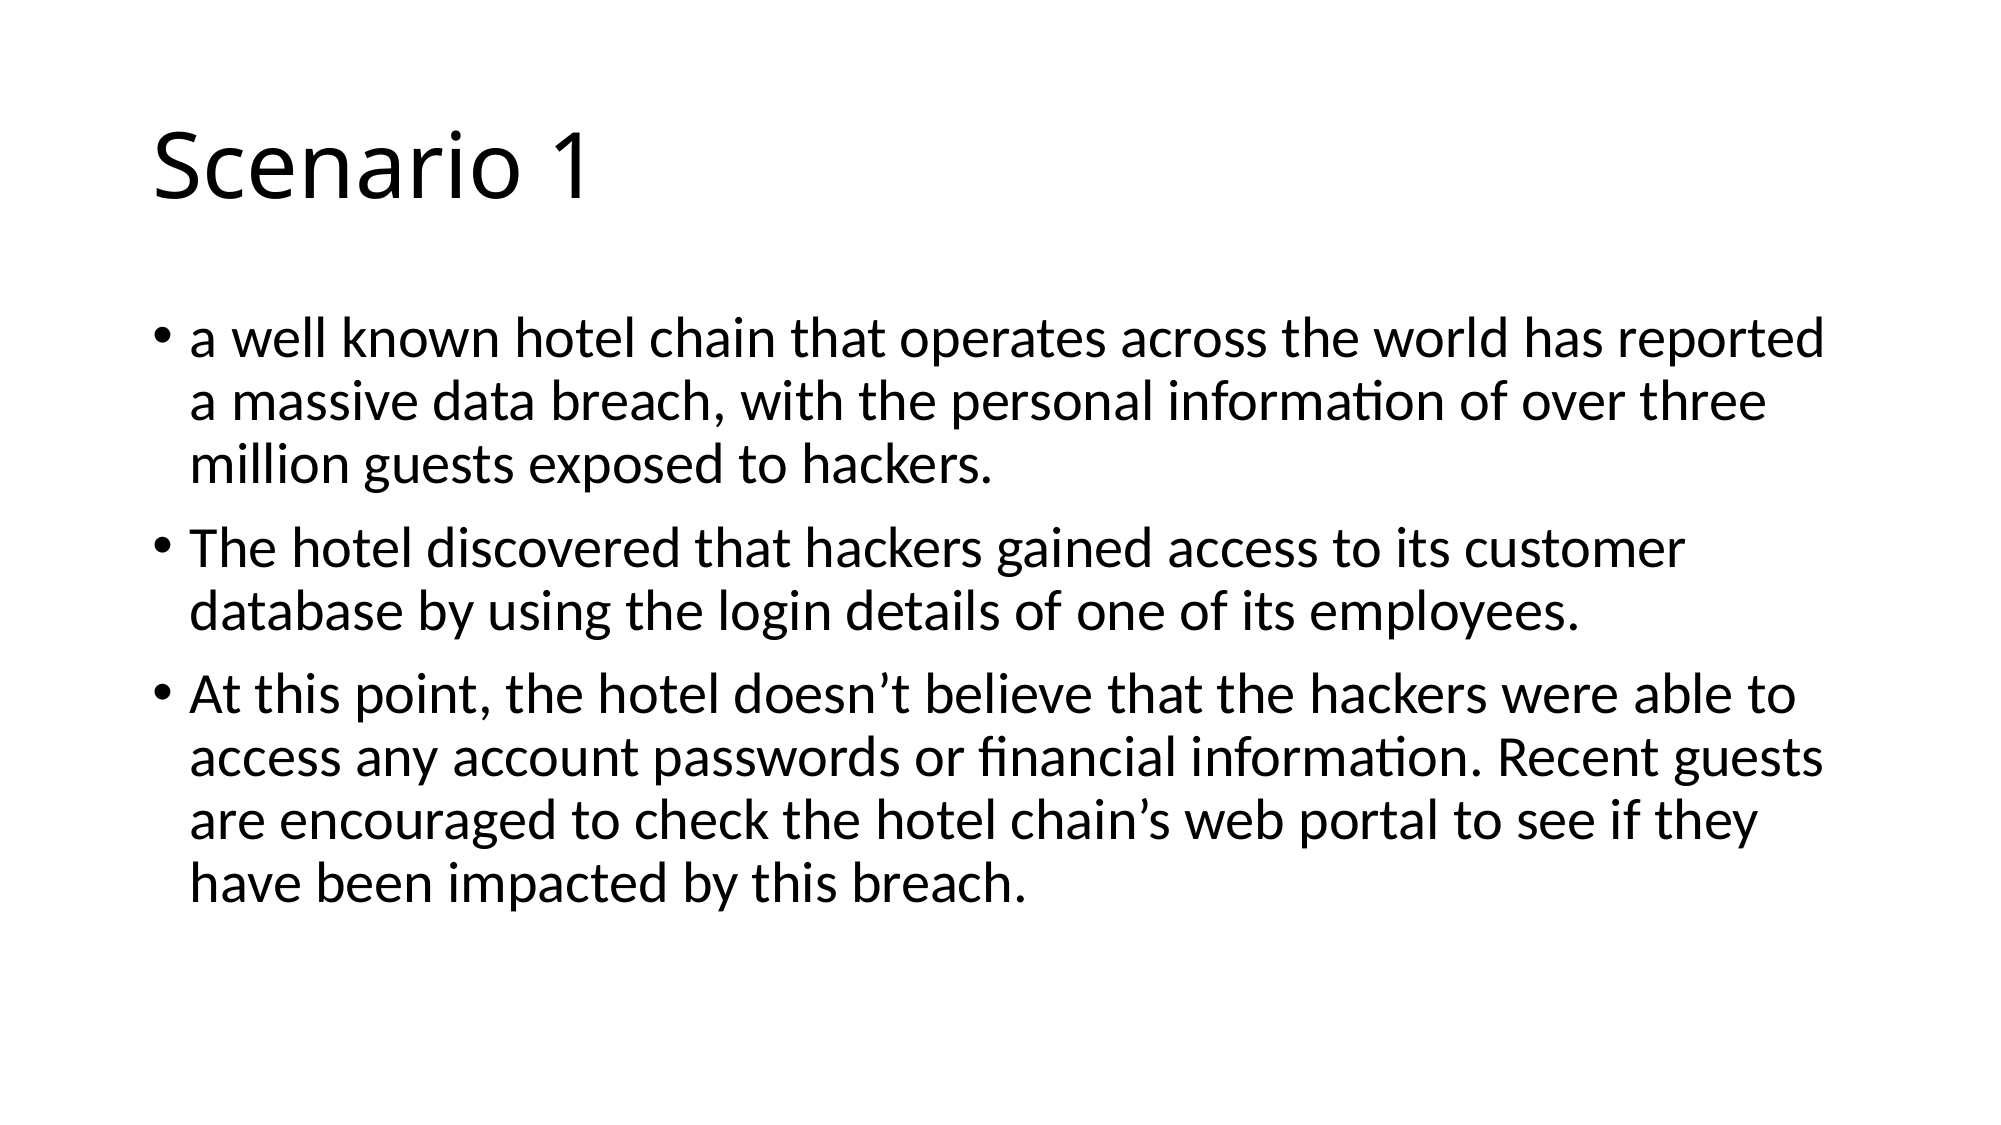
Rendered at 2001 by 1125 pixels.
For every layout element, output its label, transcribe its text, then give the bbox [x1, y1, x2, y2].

list a well known hotel chain that operates across the world has reported a massive data breach, with the personal information of over three million guests exposed to hackers. The hotel discovered that hackers gained access to its customer database by using the login details of one of its employees. At this point, the hotel doesn’t believe that the hackers were able to access any account passwords or financial information. Recent guests are encouraged to check the hotel chain’s web portal to see if they have been impacted by this breach. [137, 299, 1863, 1014]
title Scenario 1 [137, 59, 1863, 278]
